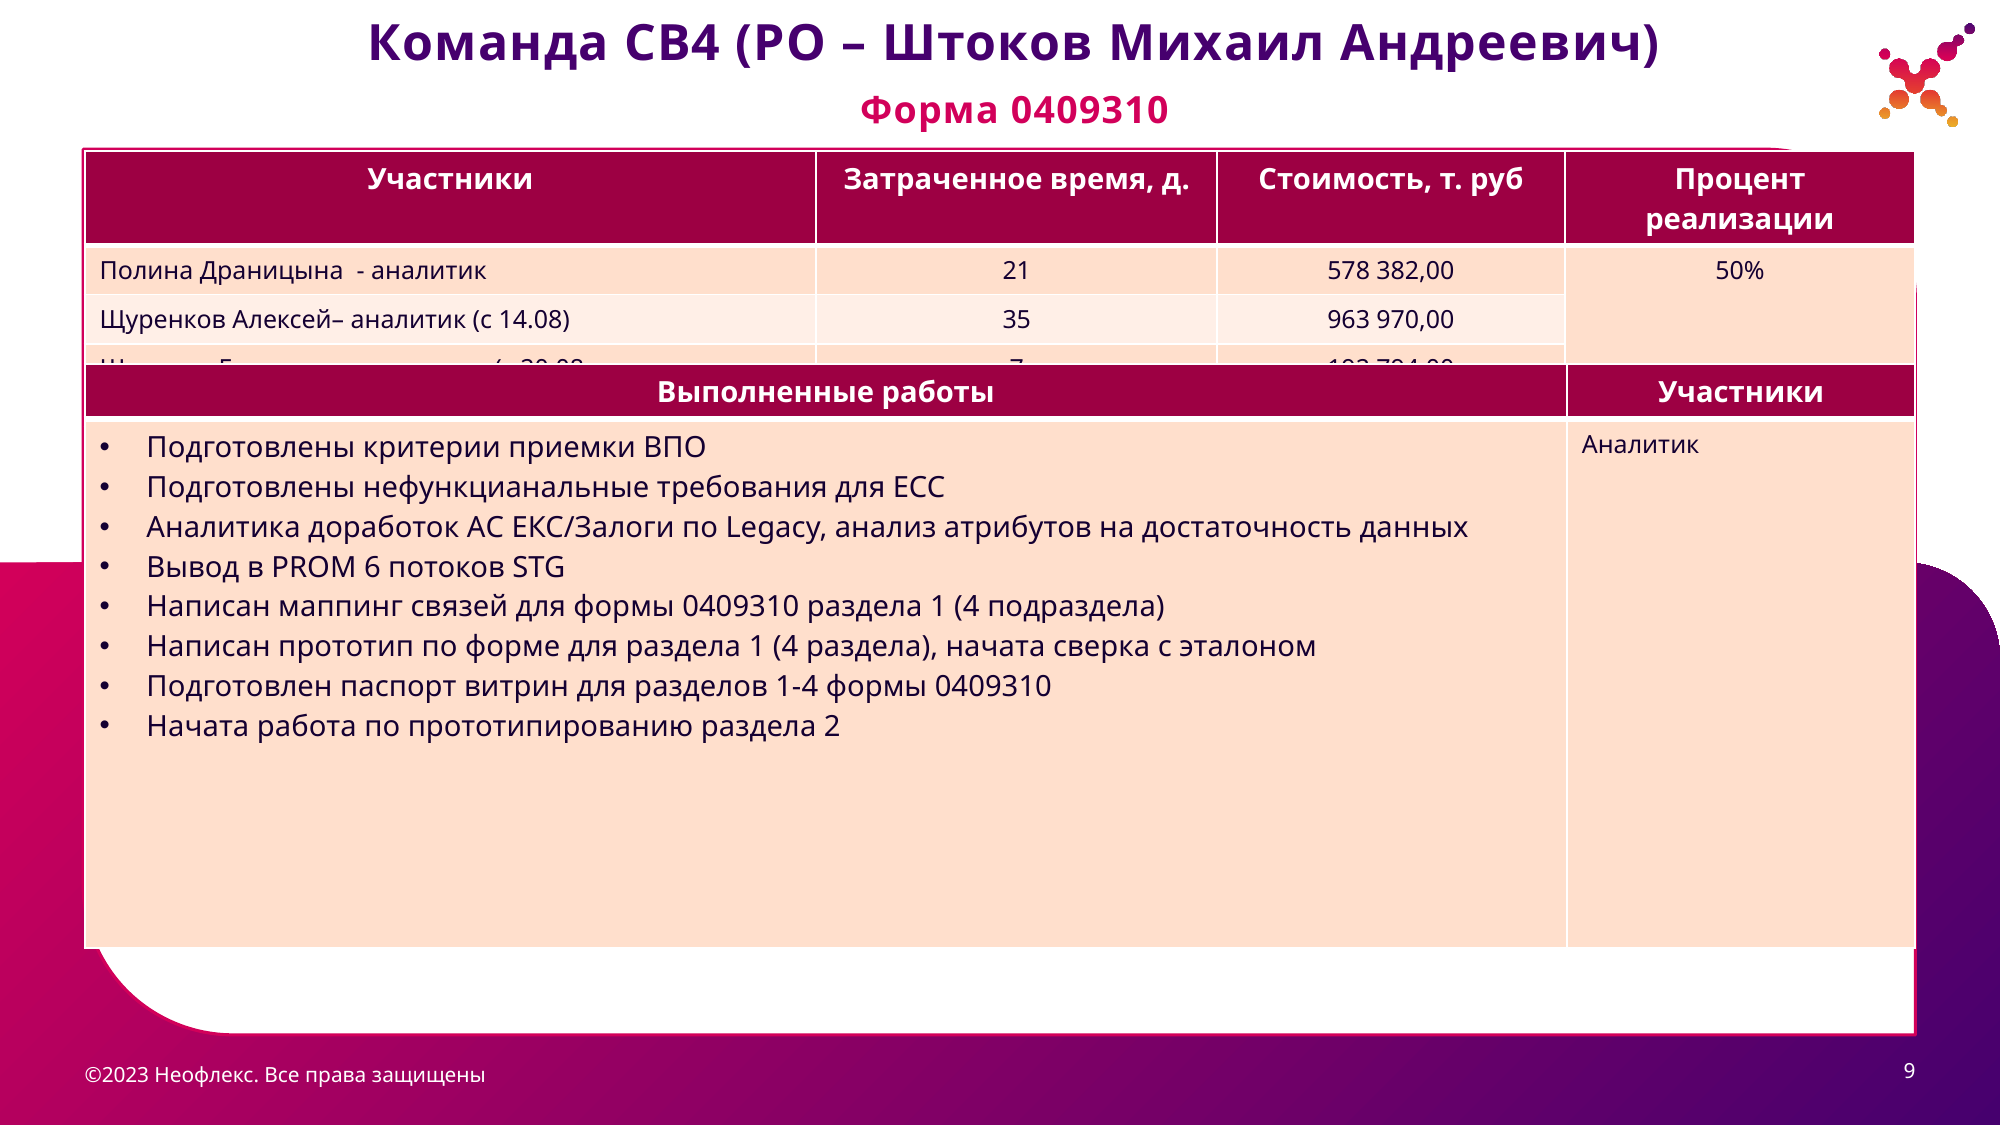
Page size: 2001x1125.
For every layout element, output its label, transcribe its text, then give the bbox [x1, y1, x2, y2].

table_header Участники [86, 152, 815, 243]
table_cell 192 794,00 [1218, 345, 1564, 363]
table_cell Подготовлены критерии приемки ВПО Подготовлены нефункцианальные требования для ЕСС Аналитика доработок АС ЕКС/Залоги по Legacy, анализ атрибутов на достаточность данных Вывод в PROM 6 потоков STG Написан маппинг связей для формы 0409310 раздела 1 (4 подраздела) Написан прототип по форме для раздела 1 (4 раздела), начата сверка с эталоном Подготовлен паспорт витрин для разделов 1-4 формы 0409310 Начата работа по прототипированию раздела 2 [86, 422, 1566, 947]
table_cell 21 [817, 248, 1216, 294]
text_box Команда СВ4 (РО – Штоков Михаил Андреевич) [180, 2, 1849, 78]
table_cell 7 [817, 345, 1216, 363]
table_cell 50% [1566, 248, 1914, 363]
picture [1879, 23, 1975, 127]
table_header Стоимость, т. руб [1218, 152, 1564, 243]
text_box Форма 0409310 [509, 78, 1520, 139]
table_header Затраченное время, д. [817, 152, 1216, 243]
table_cell Шангина Екатерина – аналитик (с 20.08 – месяц бесплатно, с 20.09.23 на платной основе) [86, 345, 815, 363]
table_header Процент реализации [1566, 152, 1914, 243]
table_header Выполненные работы [86, 365, 1566, 416]
table_header Участники [1568, 365, 1914, 416]
slide_number 9 [1653, 1034, 1916, 1094]
table_cell 963 970,00 [1218, 295, 1564, 343]
table_cell 35 [817, 295, 1216, 343]
table_cell Аналитик [1568, 422, 1914, 947]
footer ©2023 Неофлекс. Все права защищены [84, 1034, 764, 1094]
table_cell Полина Драницына - аналитик [86, 248, 815, 294]
table_cell 578 382,00 [1218, 248, 1564, 294]
table_cell Щуренков Алексей– аналитик (с 14.08) [86, 295, 815, 343]
